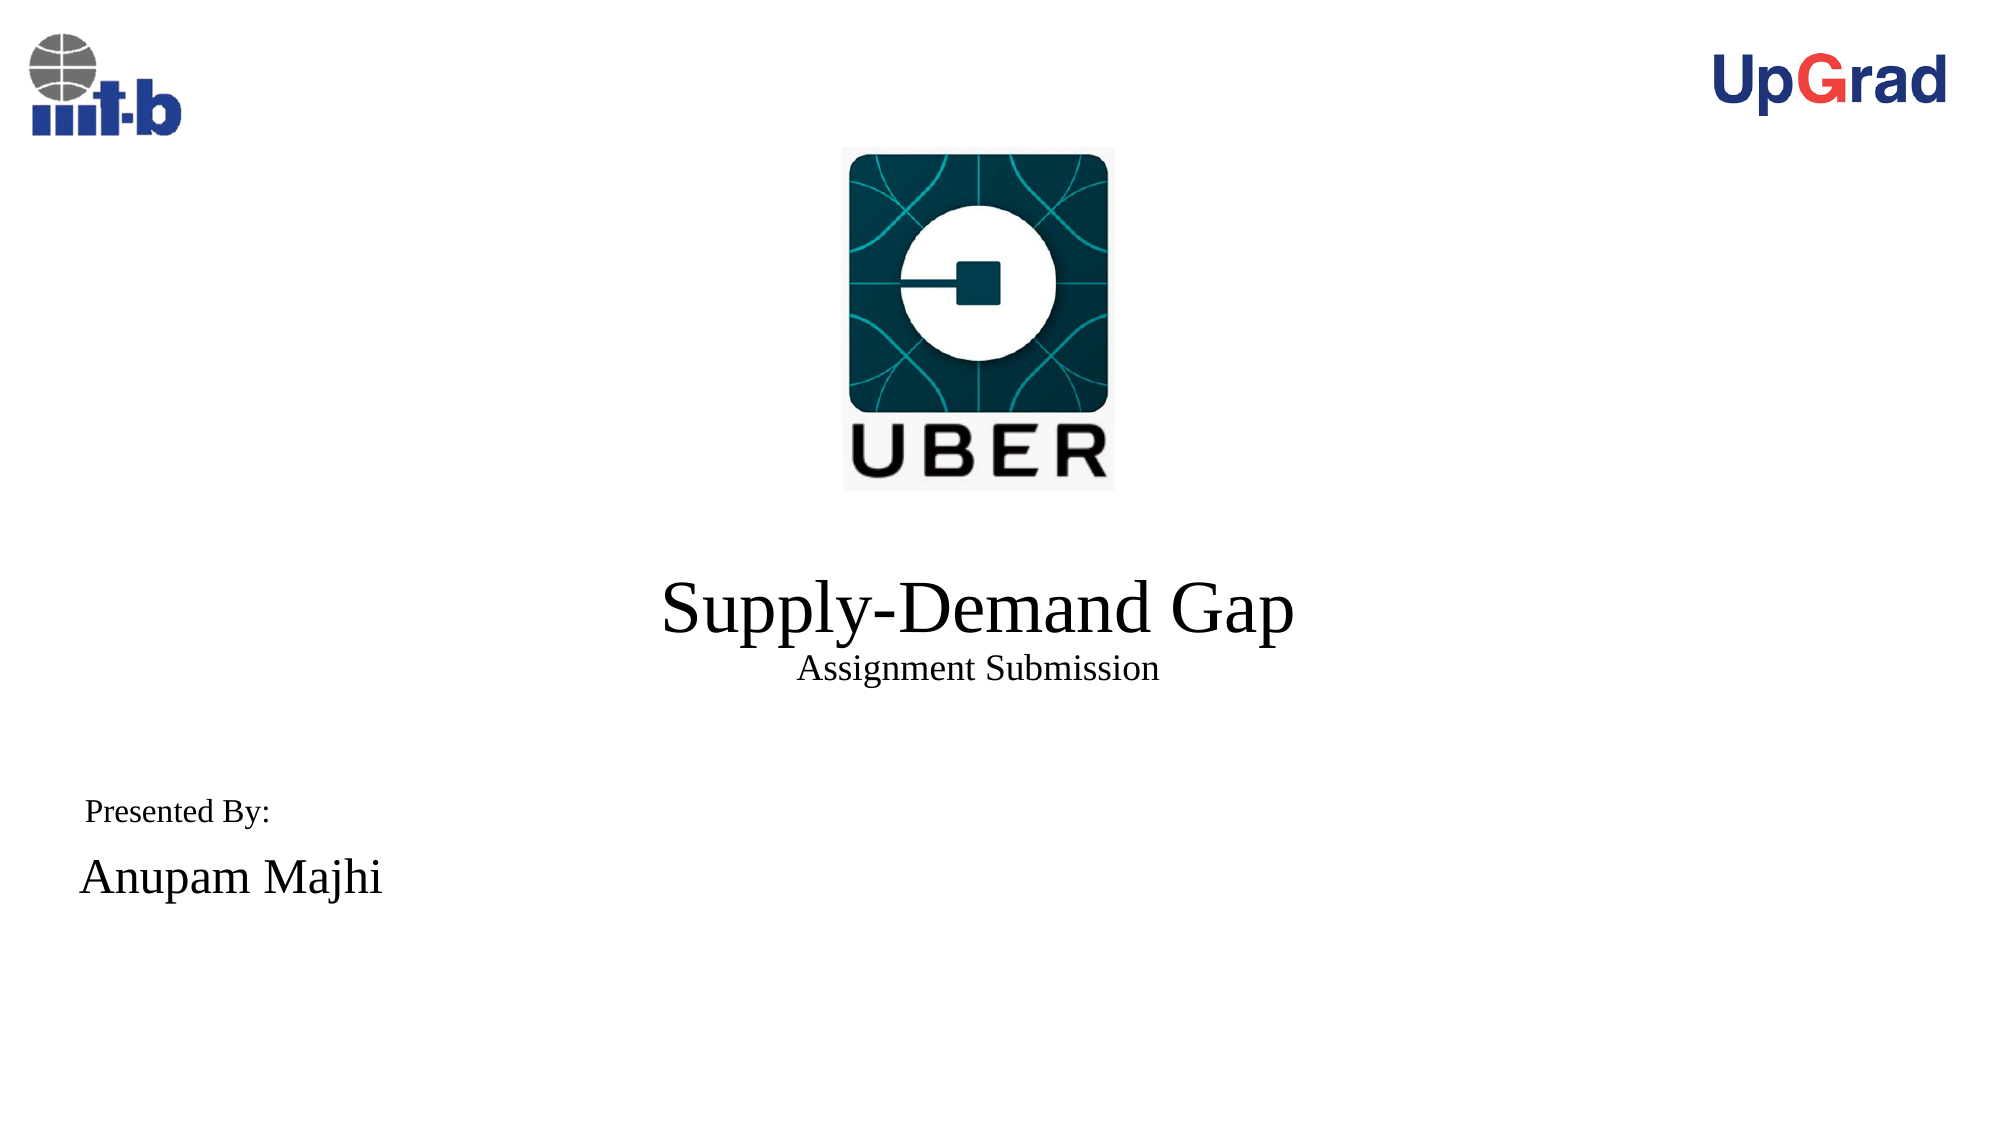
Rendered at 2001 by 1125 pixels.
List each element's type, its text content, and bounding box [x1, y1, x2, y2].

subtitle Presented By: Anupam Majhi [63, 786, 1071, 1038]
picture [841, 147, 1115, 491]
picture [0, 29, 208, 163]
title Supply-Demand Gap Assignment Submission [228, 56, 1729, 787]
picture [1714, 53, 1952, 116]
